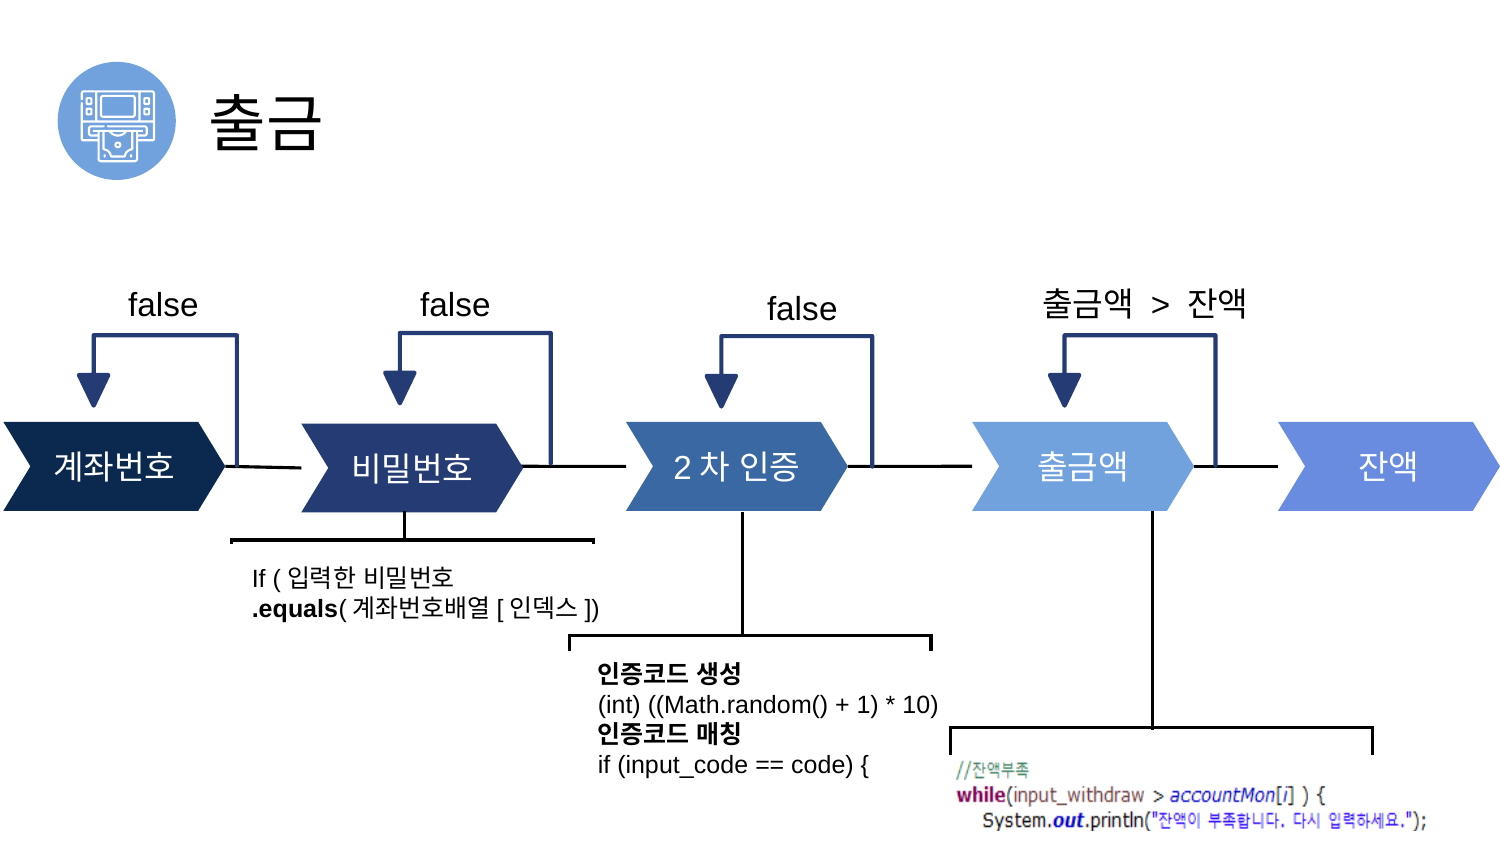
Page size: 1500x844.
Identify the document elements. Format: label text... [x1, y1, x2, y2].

text_box [706, 336, 873, 465]
text_box 계좌번호 [3, 421, 225, 511]
text_box [78, 335, 237, 464]
text_box 인증코드 생성 (int) ((Math.random() + 1) * 10) 인증코드 매칭 if (input_code == code) { [582, 651, 945, 786]
text_box false [752, 279, 876, 335]
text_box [950, 510, 1373, 754]
text_box 출금액 > 잔액 [1027, 275, 1306, 331]
text_box If (입력한 비밀번호 .equals(계좌번호배열[인덱스]) [236, 554, 563, 630]
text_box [231, 510, 594, 544]
text_box 2차 인증 [625, 421, 847, 510]
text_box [57, 61, 177, 181]
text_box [568, 512, 932, 652]
text_box 잔액 [1278, 421, 1500, 511]
text_box 출금액 [972, 421, 1194, 509]
text_box [385, 332, 551, 464]
text_box false [405, 275, 530, 331]
text_box false [113, 275, 237, 331]
picture [950, 754, 1433, 832]
text_box 비밀번호 [301, 423, 522, 509]
text_box [1049, 335, 1216, 465]
title 출금 [181, 95, 357, 149]
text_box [225, 465, 329, 469]
